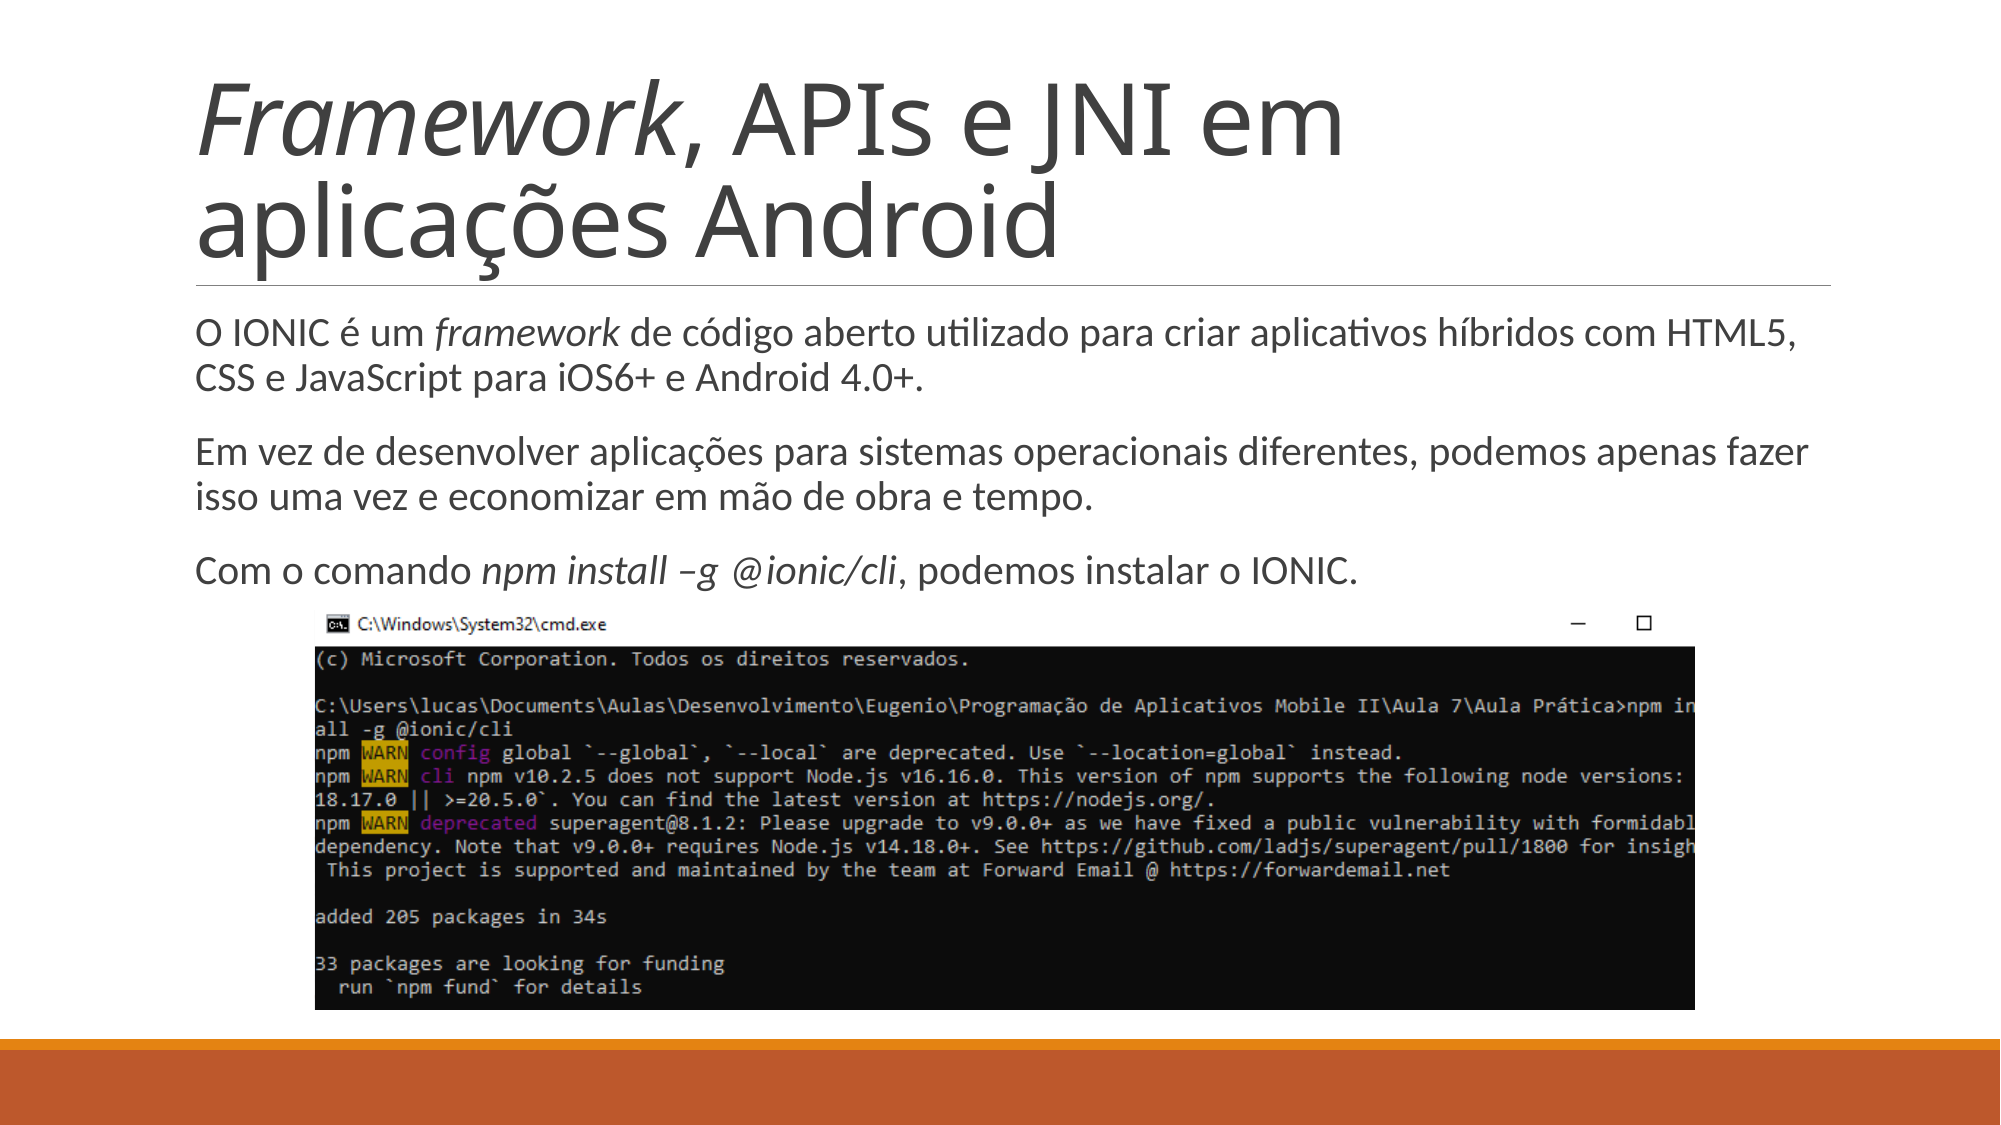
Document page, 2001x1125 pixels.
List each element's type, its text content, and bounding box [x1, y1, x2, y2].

title Framework, APIs e JNI em aplicações Android [180, 47, 1830, 285]
picture [314, 609, 1696, 1010]
list O IONIC é um framework de código aberto utilizado para criar aplicativos híbridos com HTML5, CSS e JavaScript para iOS6+ e Android 4.0+. Em vez de desenvolver aplicações para sistemas operacionais diferentes, podemos apenas fazer isso uma vez e economizar em mão de obra e tempo. Com o comando npm install –g @ionic/cli, podemos instalar o IONIC. [180, 302, 1830, 1035]
